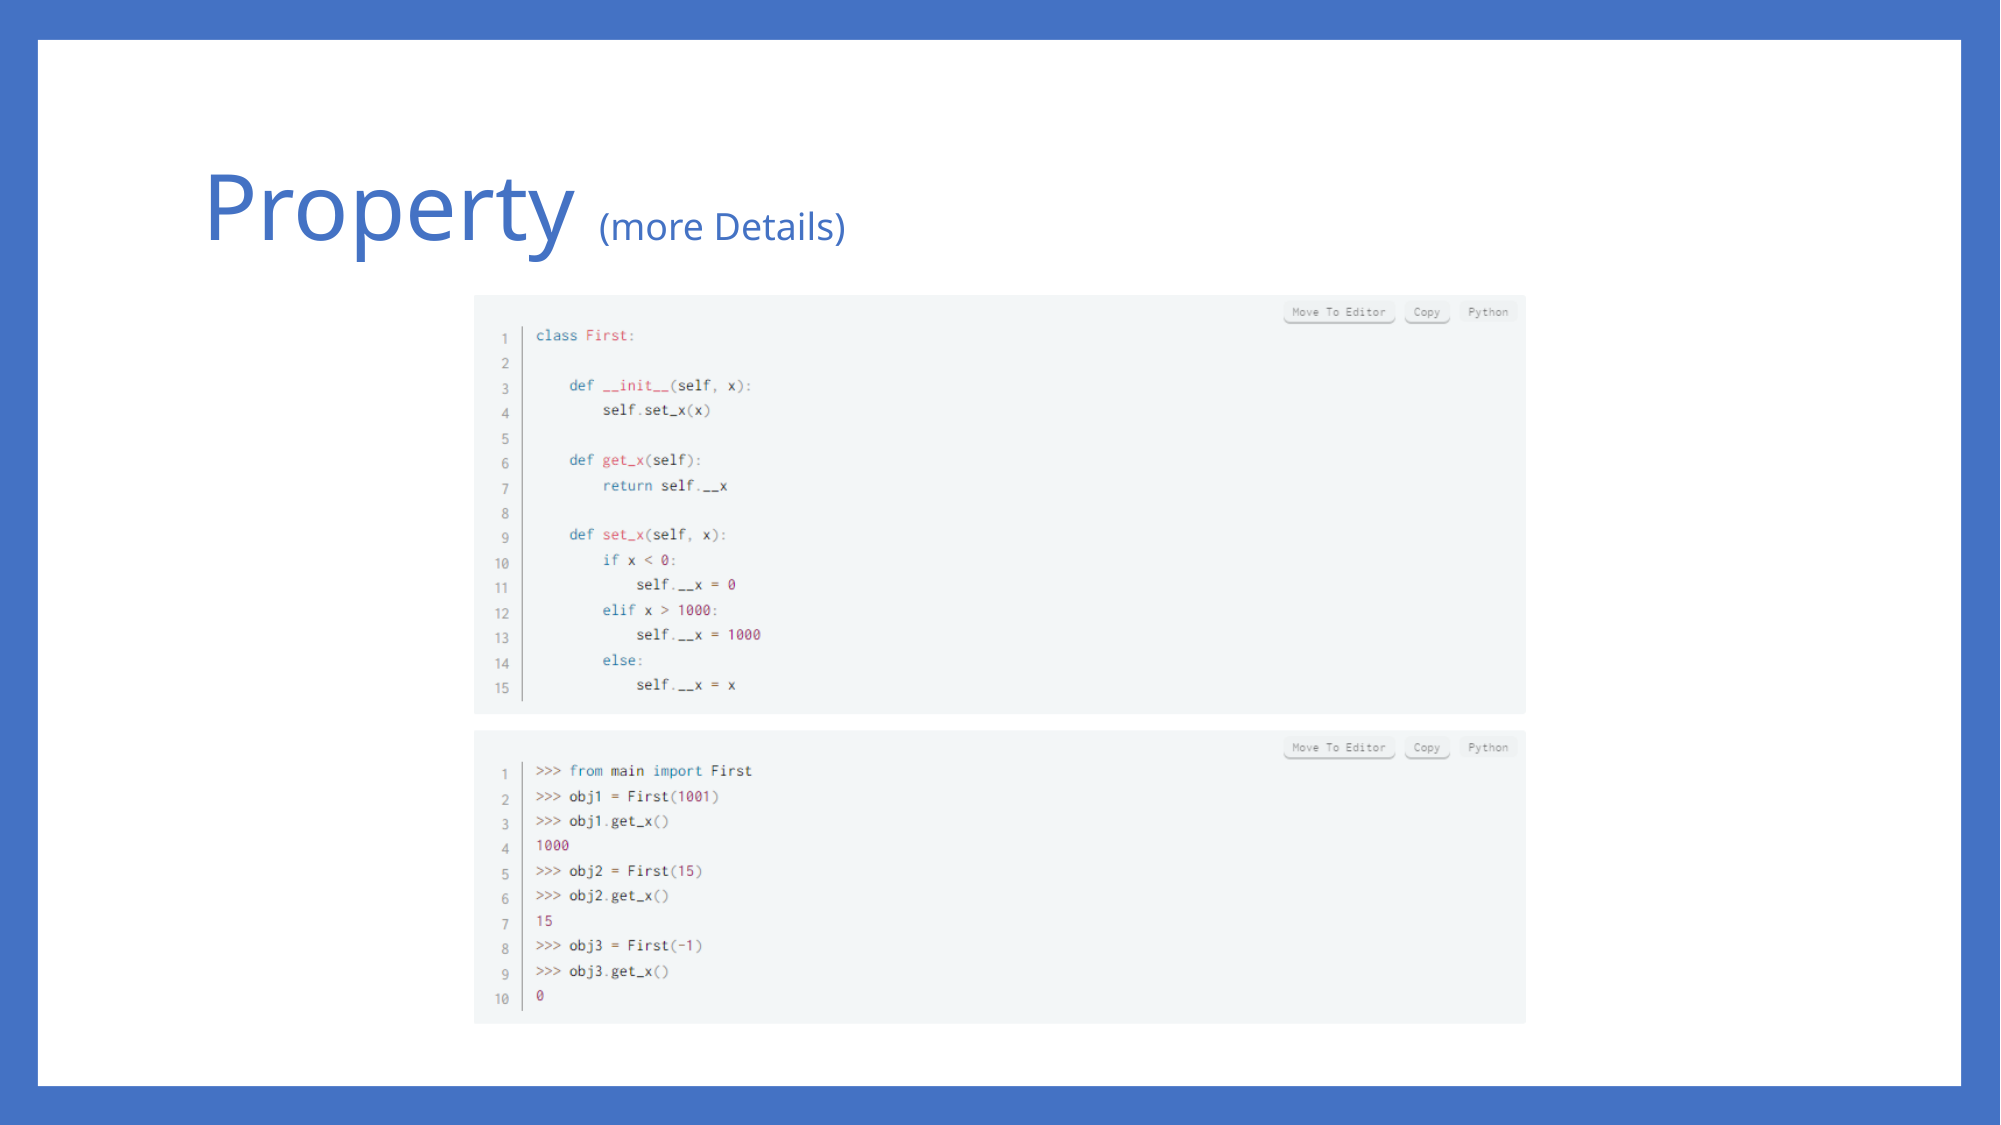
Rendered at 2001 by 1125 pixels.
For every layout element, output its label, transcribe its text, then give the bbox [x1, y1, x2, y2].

title Property (more Details) [187, 99, 1808, 323]
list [474, 295, 1526, 1026]
